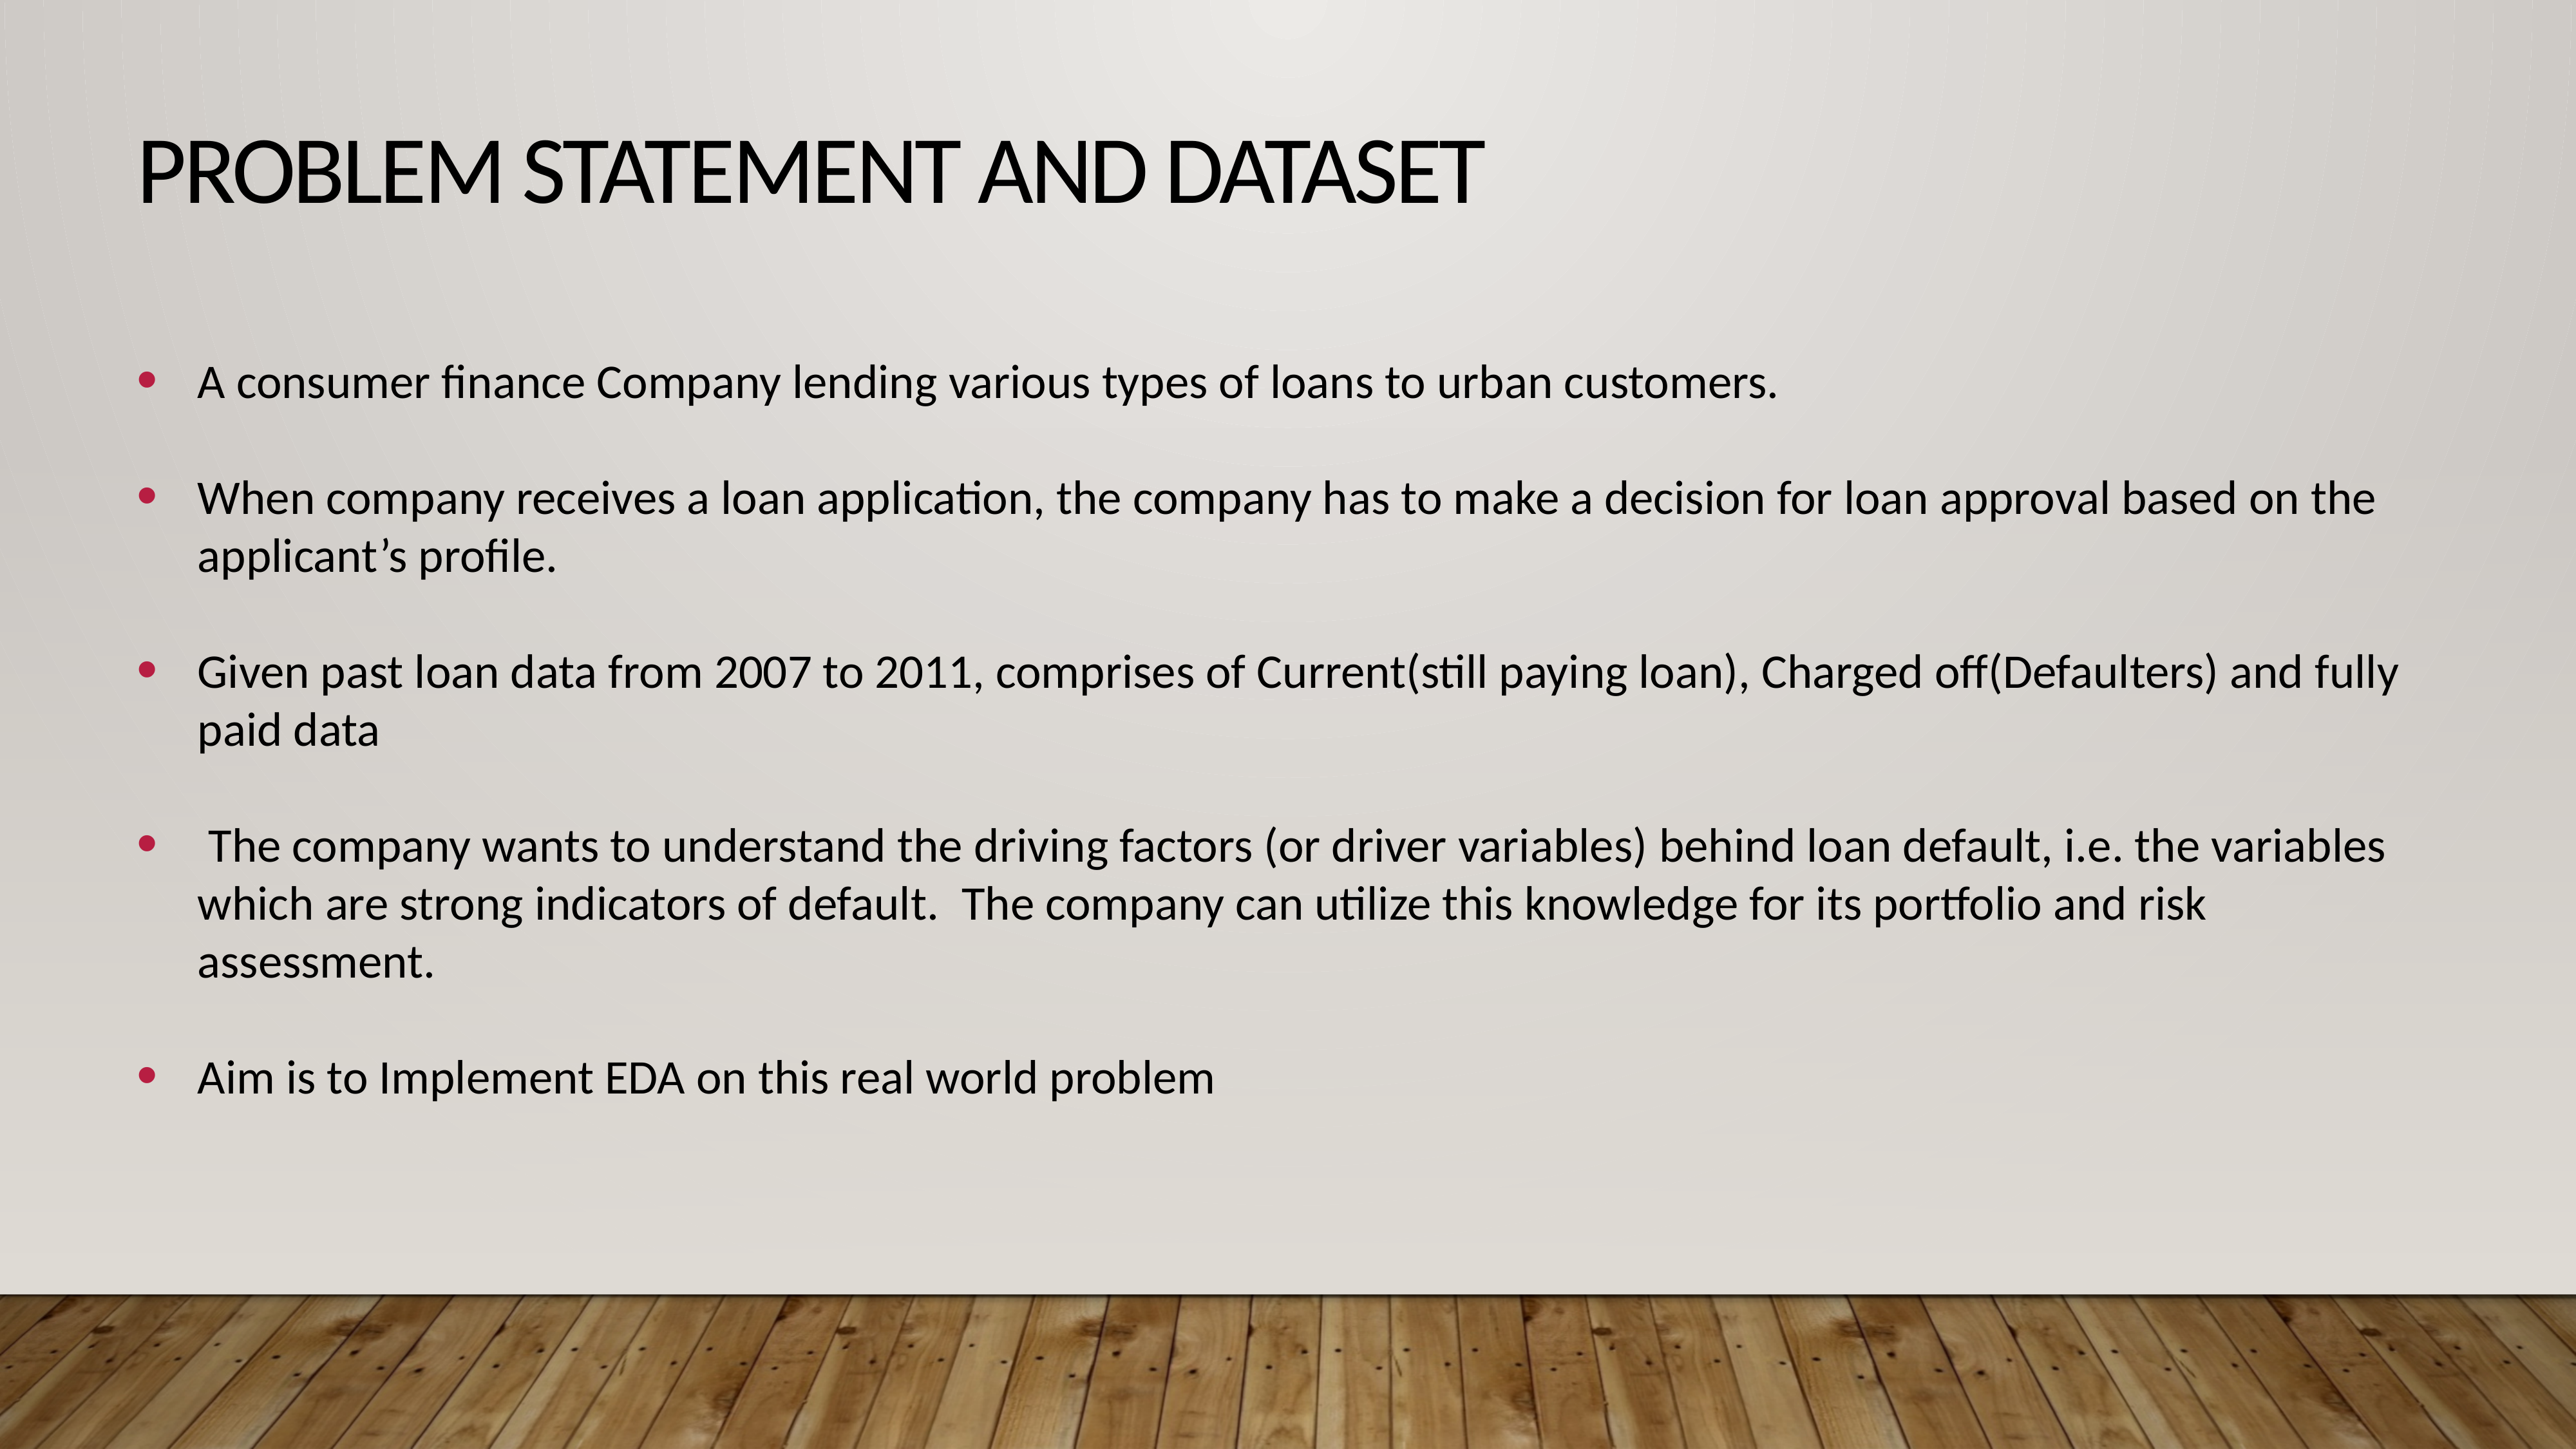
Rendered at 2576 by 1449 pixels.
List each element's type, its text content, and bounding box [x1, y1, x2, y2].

picture [0, 1294, 2576, 1449]
title Problem Statement and Dataset [127, 79, 2449, 229]
list A consumer finance Company lending various types of loans to urban customers. When company receives a loan application, the company has to make a decision for loan approval based on the applicant’s profile. Given past loan data from 2007 to 2011, comprises of Current(still paying loan), Charged off(Defaulters) and fully paid data The company wants to understand the driving factors (or driver variables) behind loan default, i.e. the variables which are strong indicators of default. The company can utilize this knowledge for its portfolio and risk assessment. Aim is to Implement EDA on this real world problem [127, 345, 2449, 1219]
